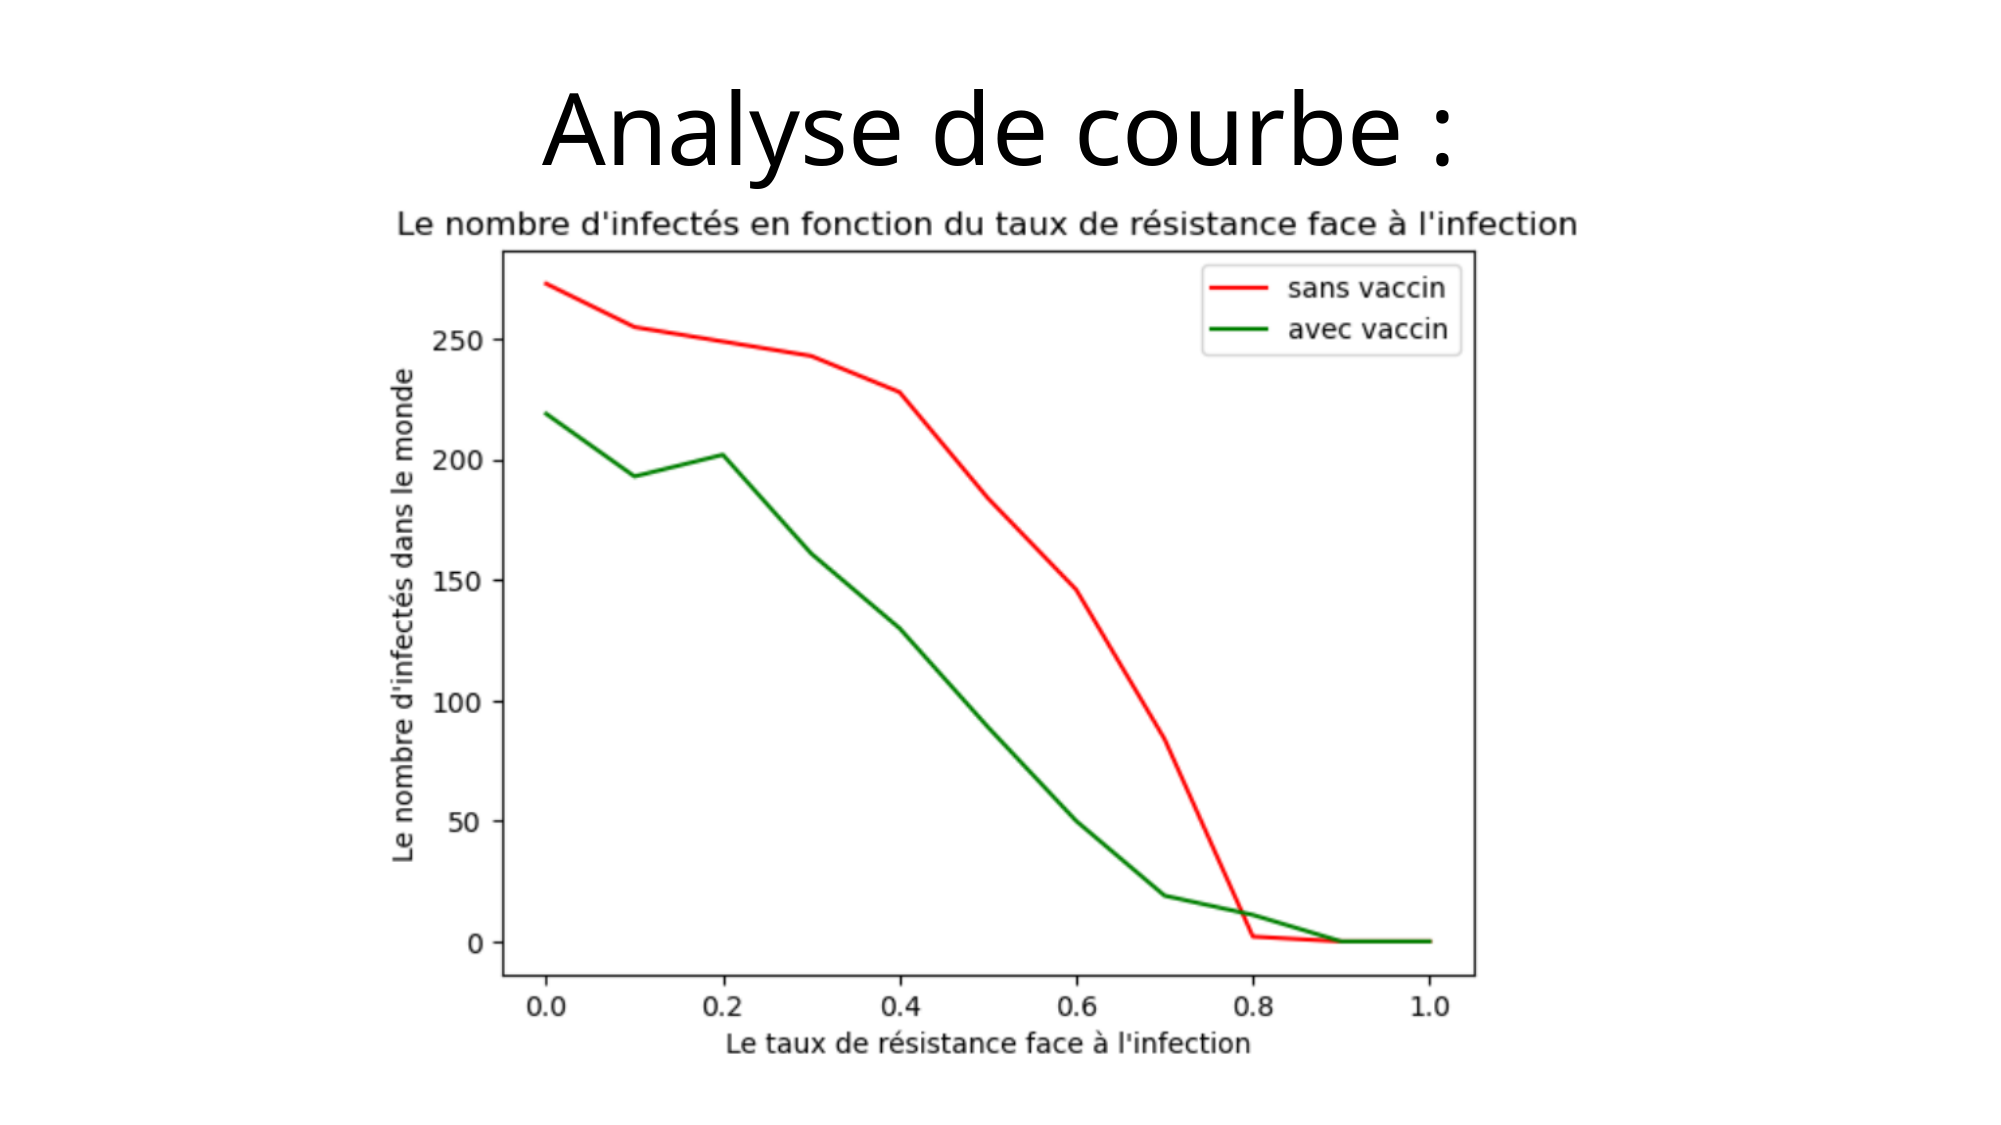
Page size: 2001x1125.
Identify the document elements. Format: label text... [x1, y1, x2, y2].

title Analyse de courbe : [137, 24, 1863, 242]
picture [377, 192, 1621, 1067]
